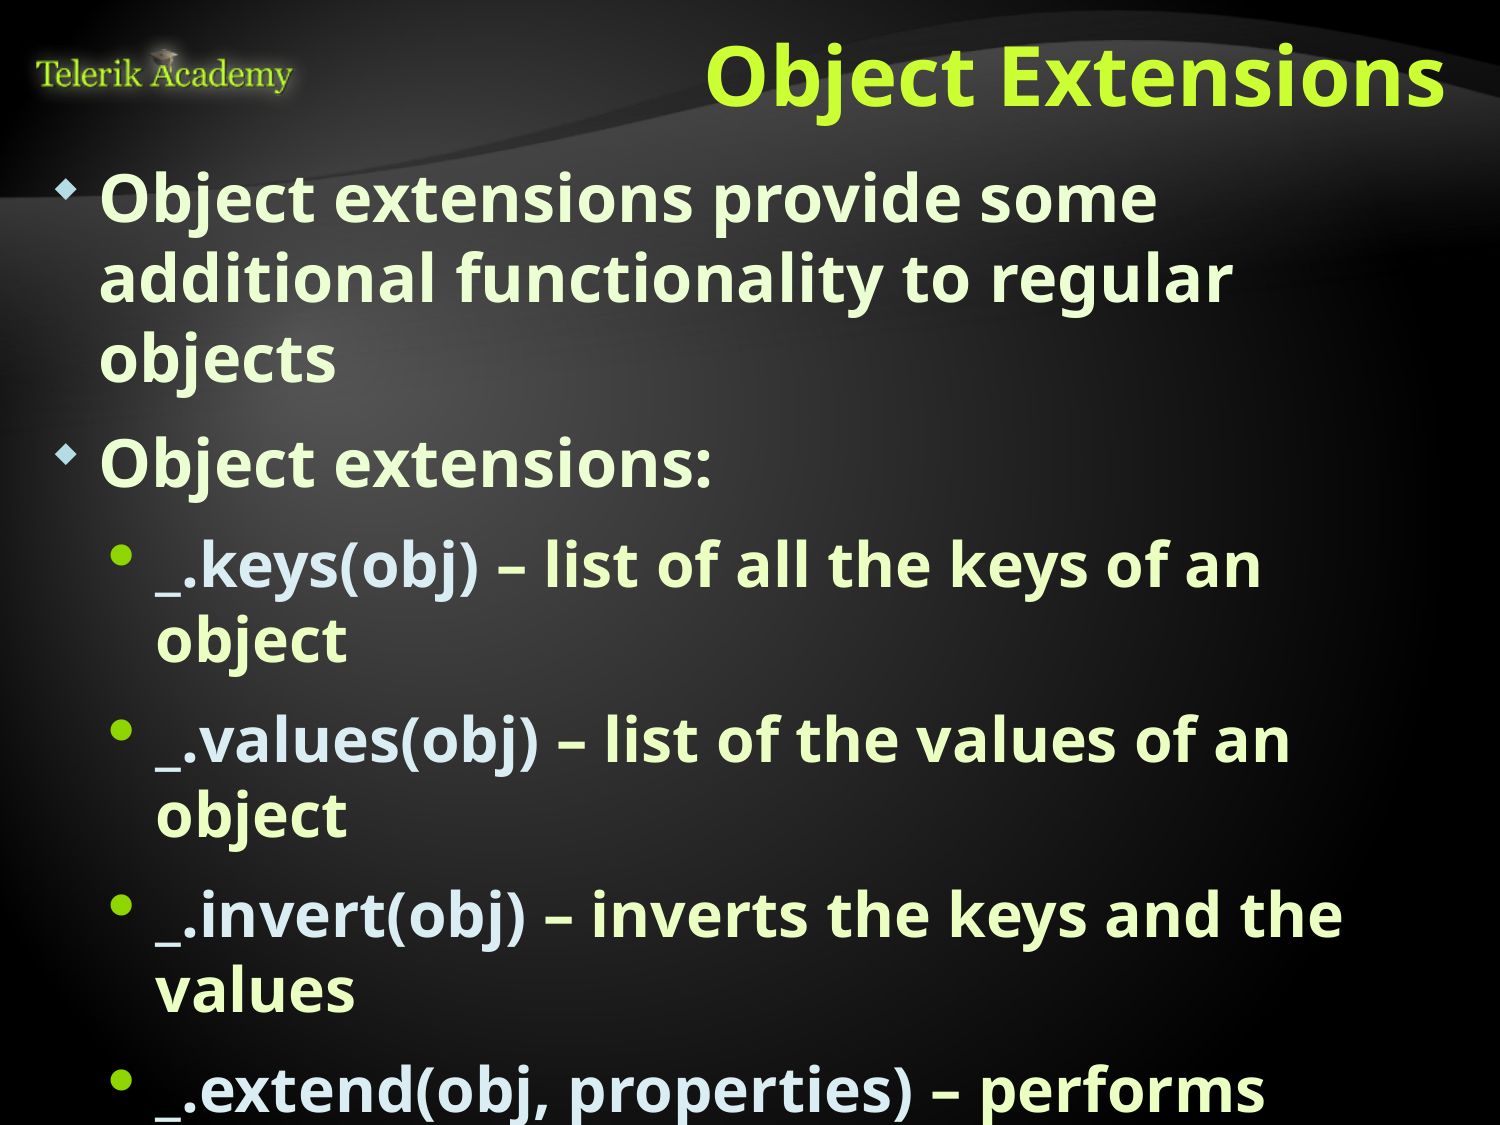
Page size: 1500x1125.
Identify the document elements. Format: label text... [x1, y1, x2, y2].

picture [0, 0, 1500, 1125]
list Object extensions provide some additional functionality to regular objects Object extensions: _.keys(obj) – list of all the keys of an object _.values(obj) – list of the values of an object _.invert(obj) – inverts the keys and the values _.extend(obj, properties) – performs prototypal inheritance [37, 148, 1463, 1099]
title Object Extensions [300, 12, 1463, 148]
